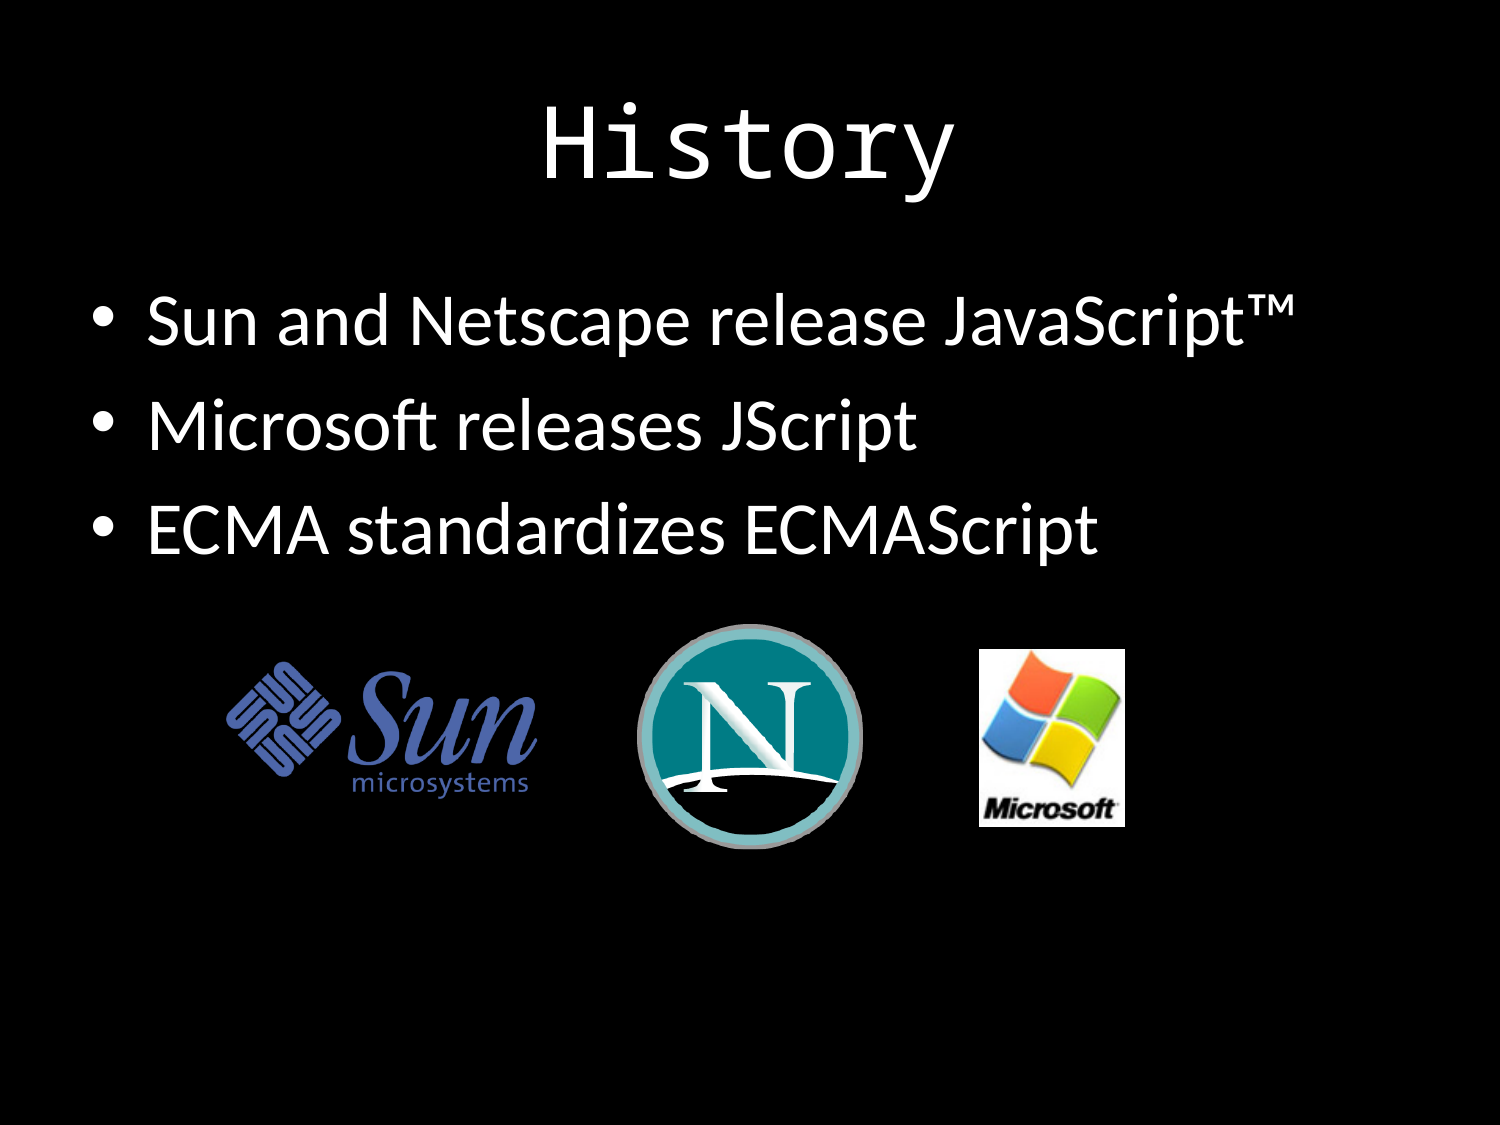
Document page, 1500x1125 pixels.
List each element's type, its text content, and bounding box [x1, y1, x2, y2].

picture [637, 624, 863, 851]
title History [75, 45, 1425, 233]
list Sun and Netscape release JavaScript™ Microsoft releases JScript ECMA standardizes ECMAScript [75, 262, 1425, 1005]
picture [224, 660, 538, 801]
picture [979, 649, 1126, 827]
